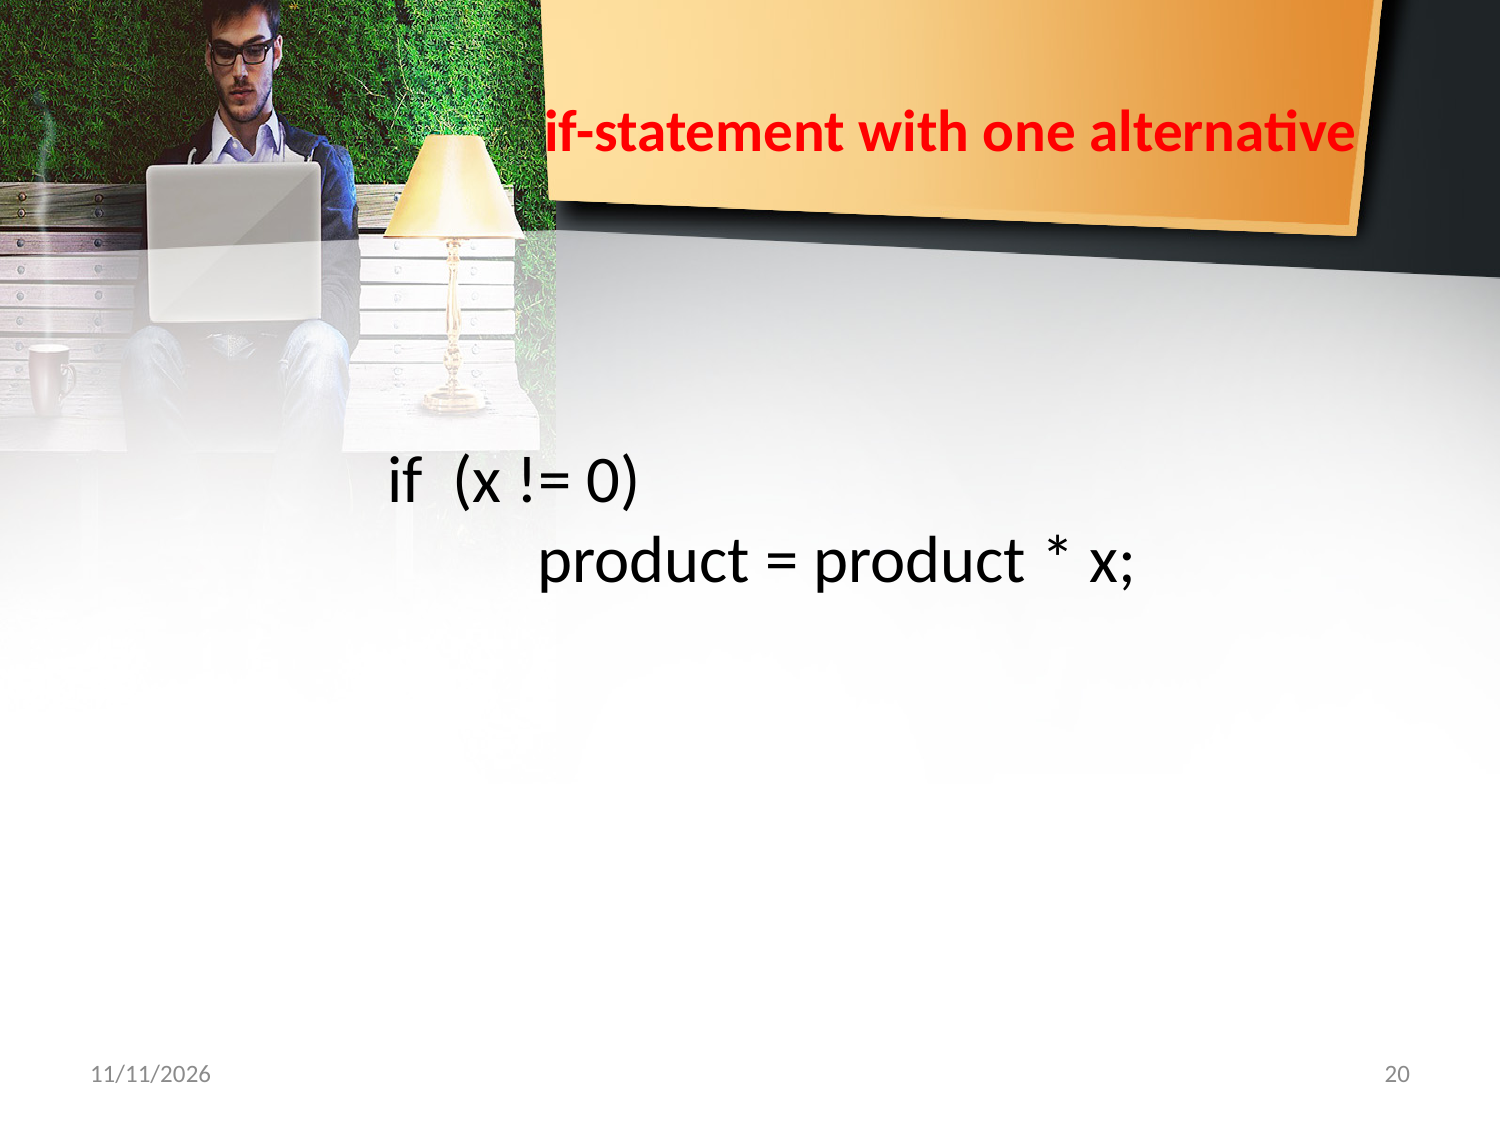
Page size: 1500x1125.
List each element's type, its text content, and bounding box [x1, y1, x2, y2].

title if-statement with one alternative [525, 61, 1377, 196]
slide_number 20 [1074, 1042, 1425, 1103]
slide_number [75, 1042, 425, 1103]
picture [0, 0, 1500, 1125]
list if (x != 0) product = product * x; [72, 334, 1425, 1103]
